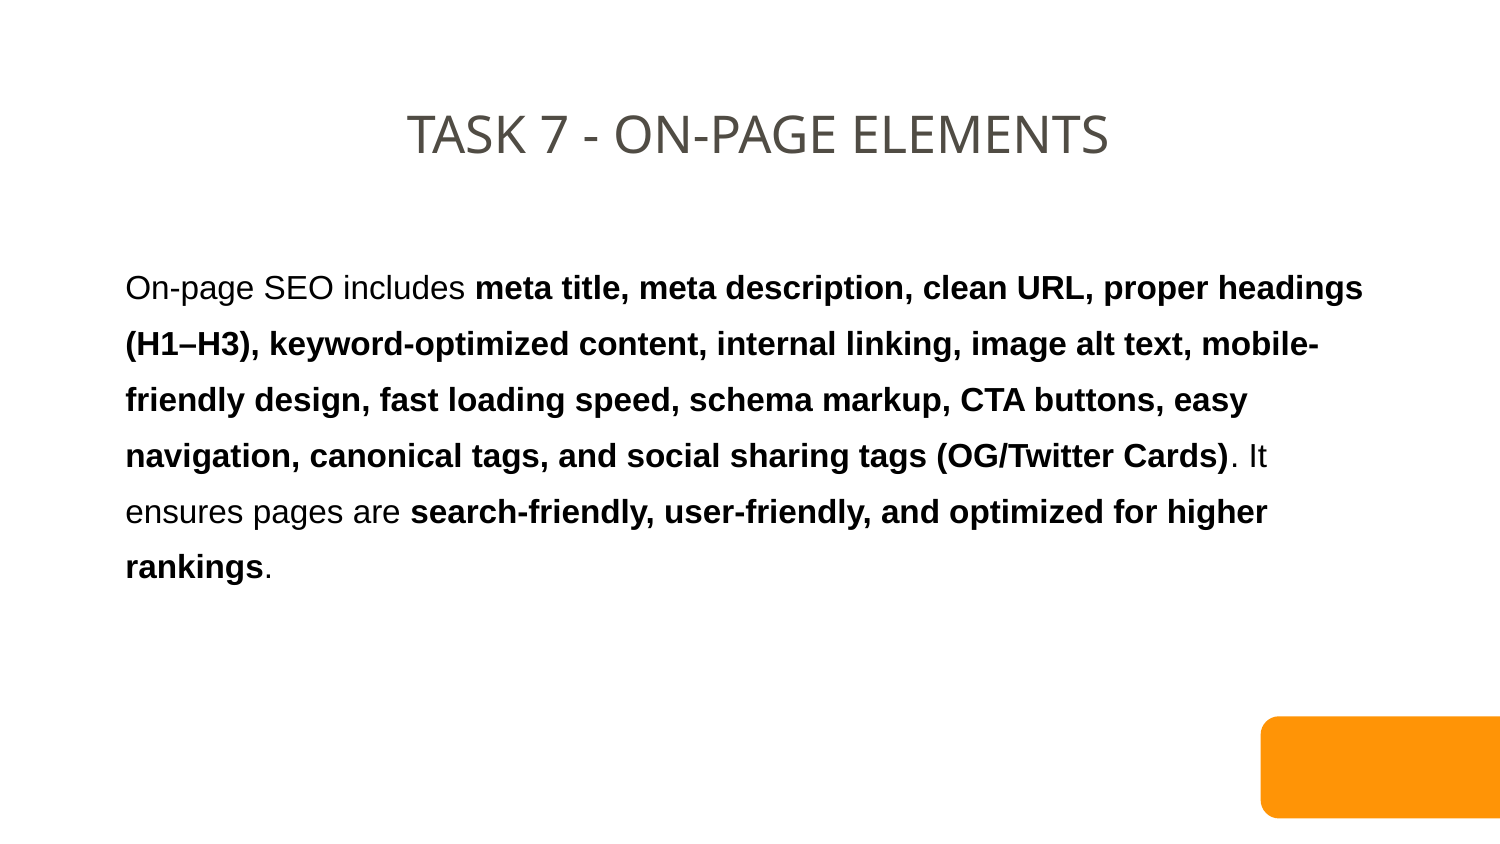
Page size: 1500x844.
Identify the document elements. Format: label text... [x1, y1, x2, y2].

text_box On-page SEO includes meta title, meta description, clean URL, proper headings (H1–H3), keyword-optimized content, internal linking, image alt text, mobile-friendly design, fast loading speed, schema markup, CTA buttons, easy navigation, canonical tags, and social sharing tags (OG/Twitter Cards). It ensures pages are search-friendly, user-friendly, and optimized for higher rankings. [125, 250, 1375, 586]
text_box TASK 7 - ON-PAGE ELEMENTS [202, 76, 1314, 165]
text_box [1260, 716, 1500, 819]
